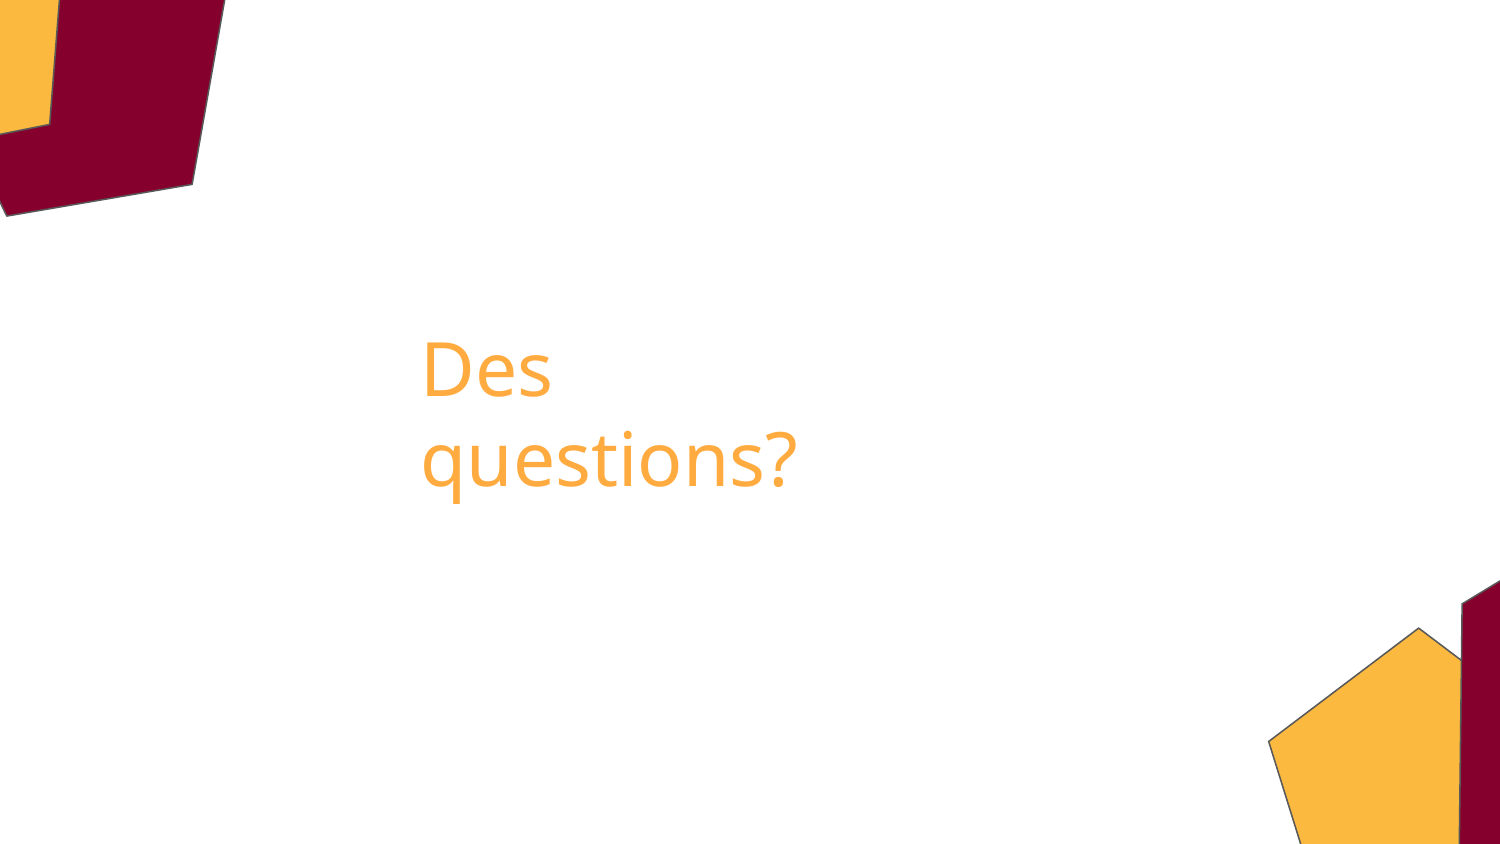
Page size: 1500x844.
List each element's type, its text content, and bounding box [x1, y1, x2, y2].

text_box Des questions? [405, 306, 934, 517]
